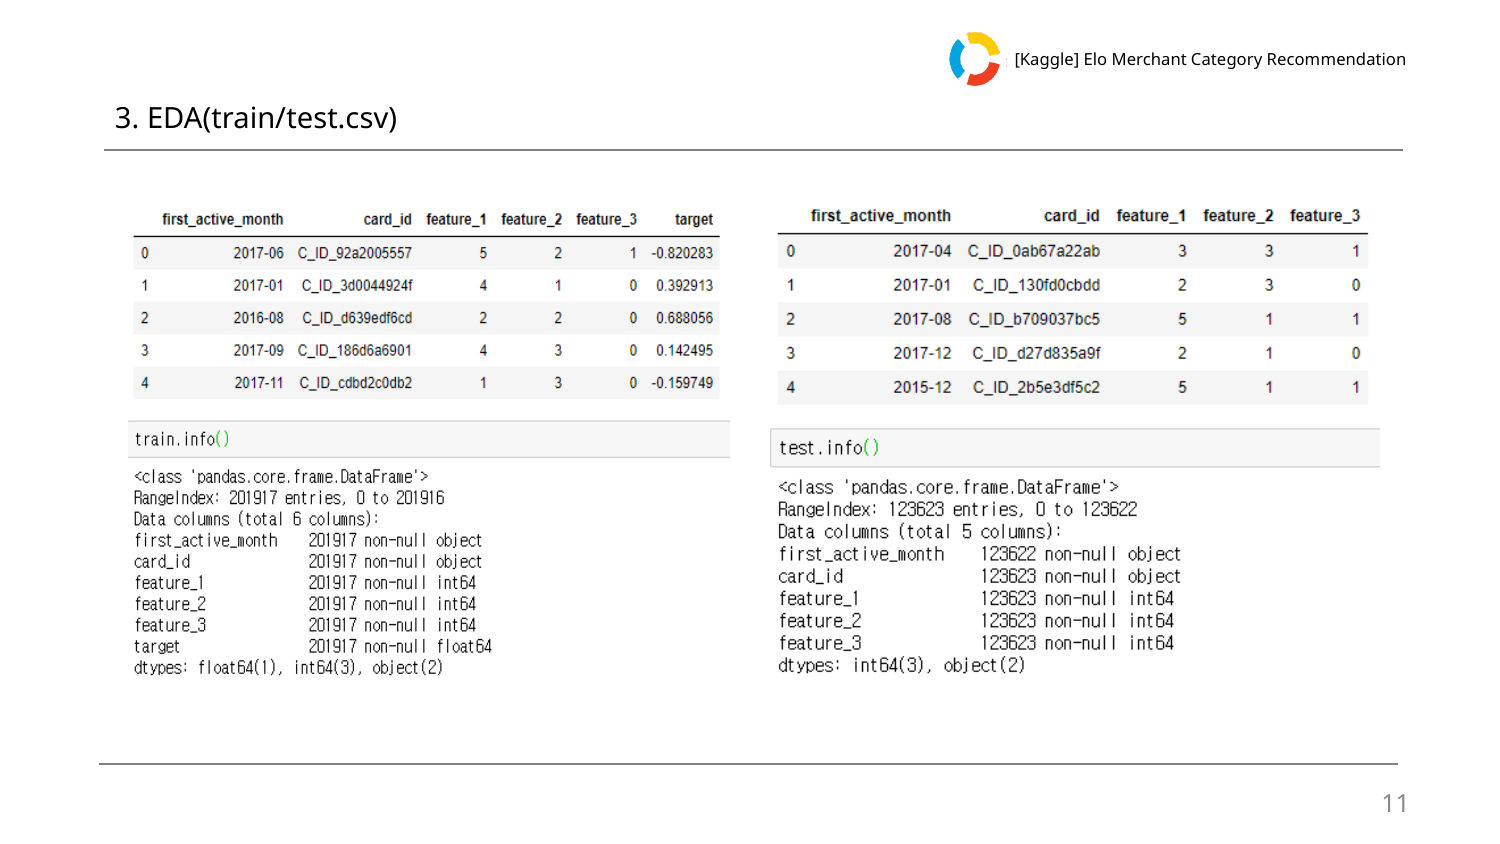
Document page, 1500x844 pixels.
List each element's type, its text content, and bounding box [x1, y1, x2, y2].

text_box 3. EDA(train/test.csv) [100, 91, 1400, 142]
picture [128, 206, 730, 679]
picture [770, 203, 1380, 676]
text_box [938, 19, 1483, 98]
slide_number 11 [1074, 782, 1425, 827]
